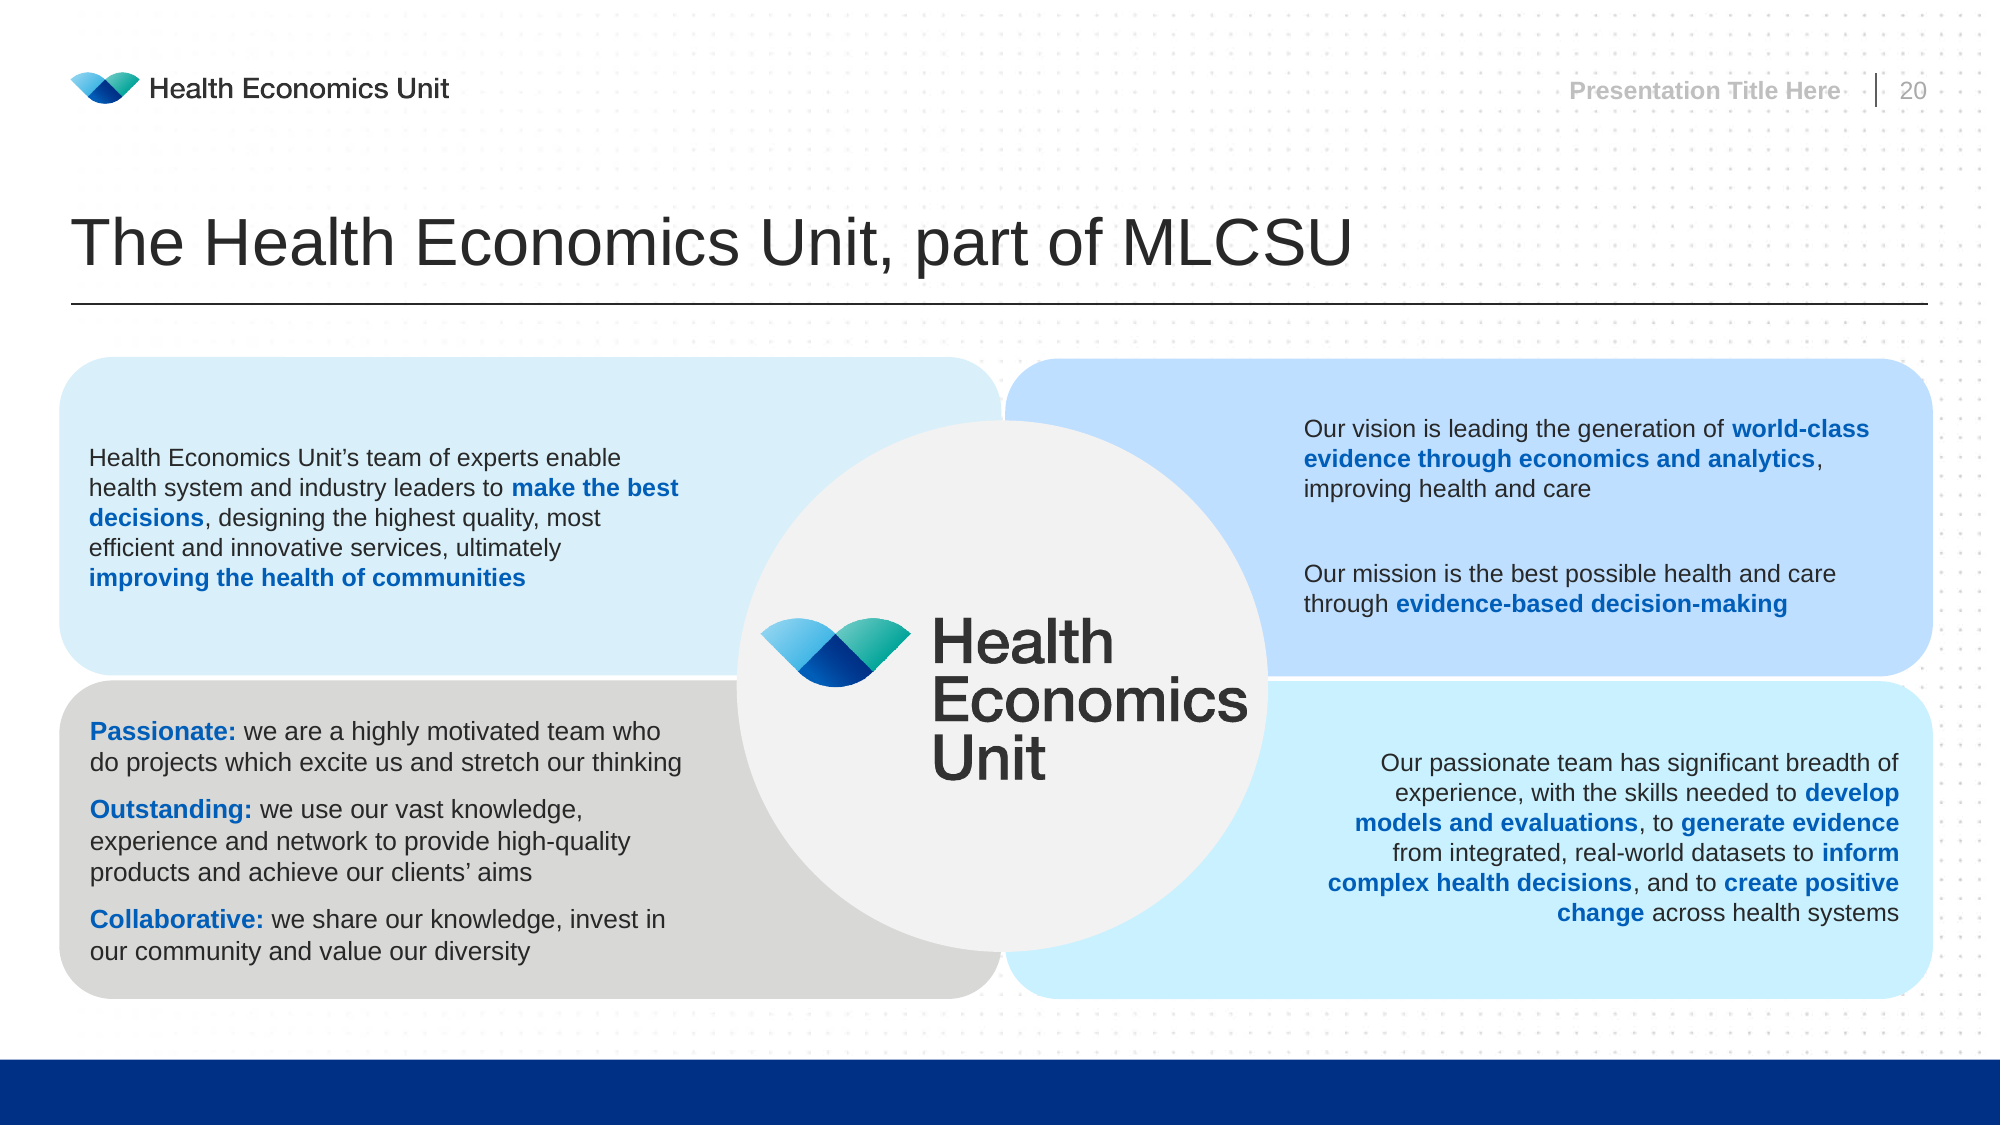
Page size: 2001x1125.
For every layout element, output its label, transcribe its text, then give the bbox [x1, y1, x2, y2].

text_box [653, 357, 1002, 676]
text_box [0, 1059, 2000, 1125]
text_box [735, 419, 1270, 953]
text_box [59, 680, 119, 999]
text_box [59, 356, 126, 676]
text_box [1005, 358, 1933, 677]
text_box [1005, 681, 1933, 1000]
text_box [656, 680, 1001, 999]
text_box Our passionate team has significant breadth of experience, with the skills needed to develop models and evaluations, to generate evidence from integrated, real-world datasets to inform complex health decisions, and to create positive change across health systems [1291, 676, 1916, 996]
title The Health Economics Unit, part of MLCSU [70, 188, 1929, 281]
footer Presentation Title Here [662, 72, 1842, 107]
text_box Passionate: we are a highly motivated team who do projects which excite us and stretch our thinking Outstanding: we use our vast knowledge, experience and network to provide high-quality products and achieve our clients’ aims Collaborative: we share our knowledge, invest in our community and value our diversity [74, 680, 701, 999]
text_box Health Economics Unit’s team of experts enable health system and industry leaders to make the best decisions, designing the highest quality, most efficient and innovative services, ultimately improving the health of communities [73, 356, 699, 676]
picture [0, 0, 2001, 1125]
slide_number 20 [1883, 72, 1928, 107]
text_box Our vision is leading the generation of world-class evidence through economics and analytics, improving health and care Our mission is the best possible health and care through evidence-based decision-making [1288, 355, 1915, 675]
